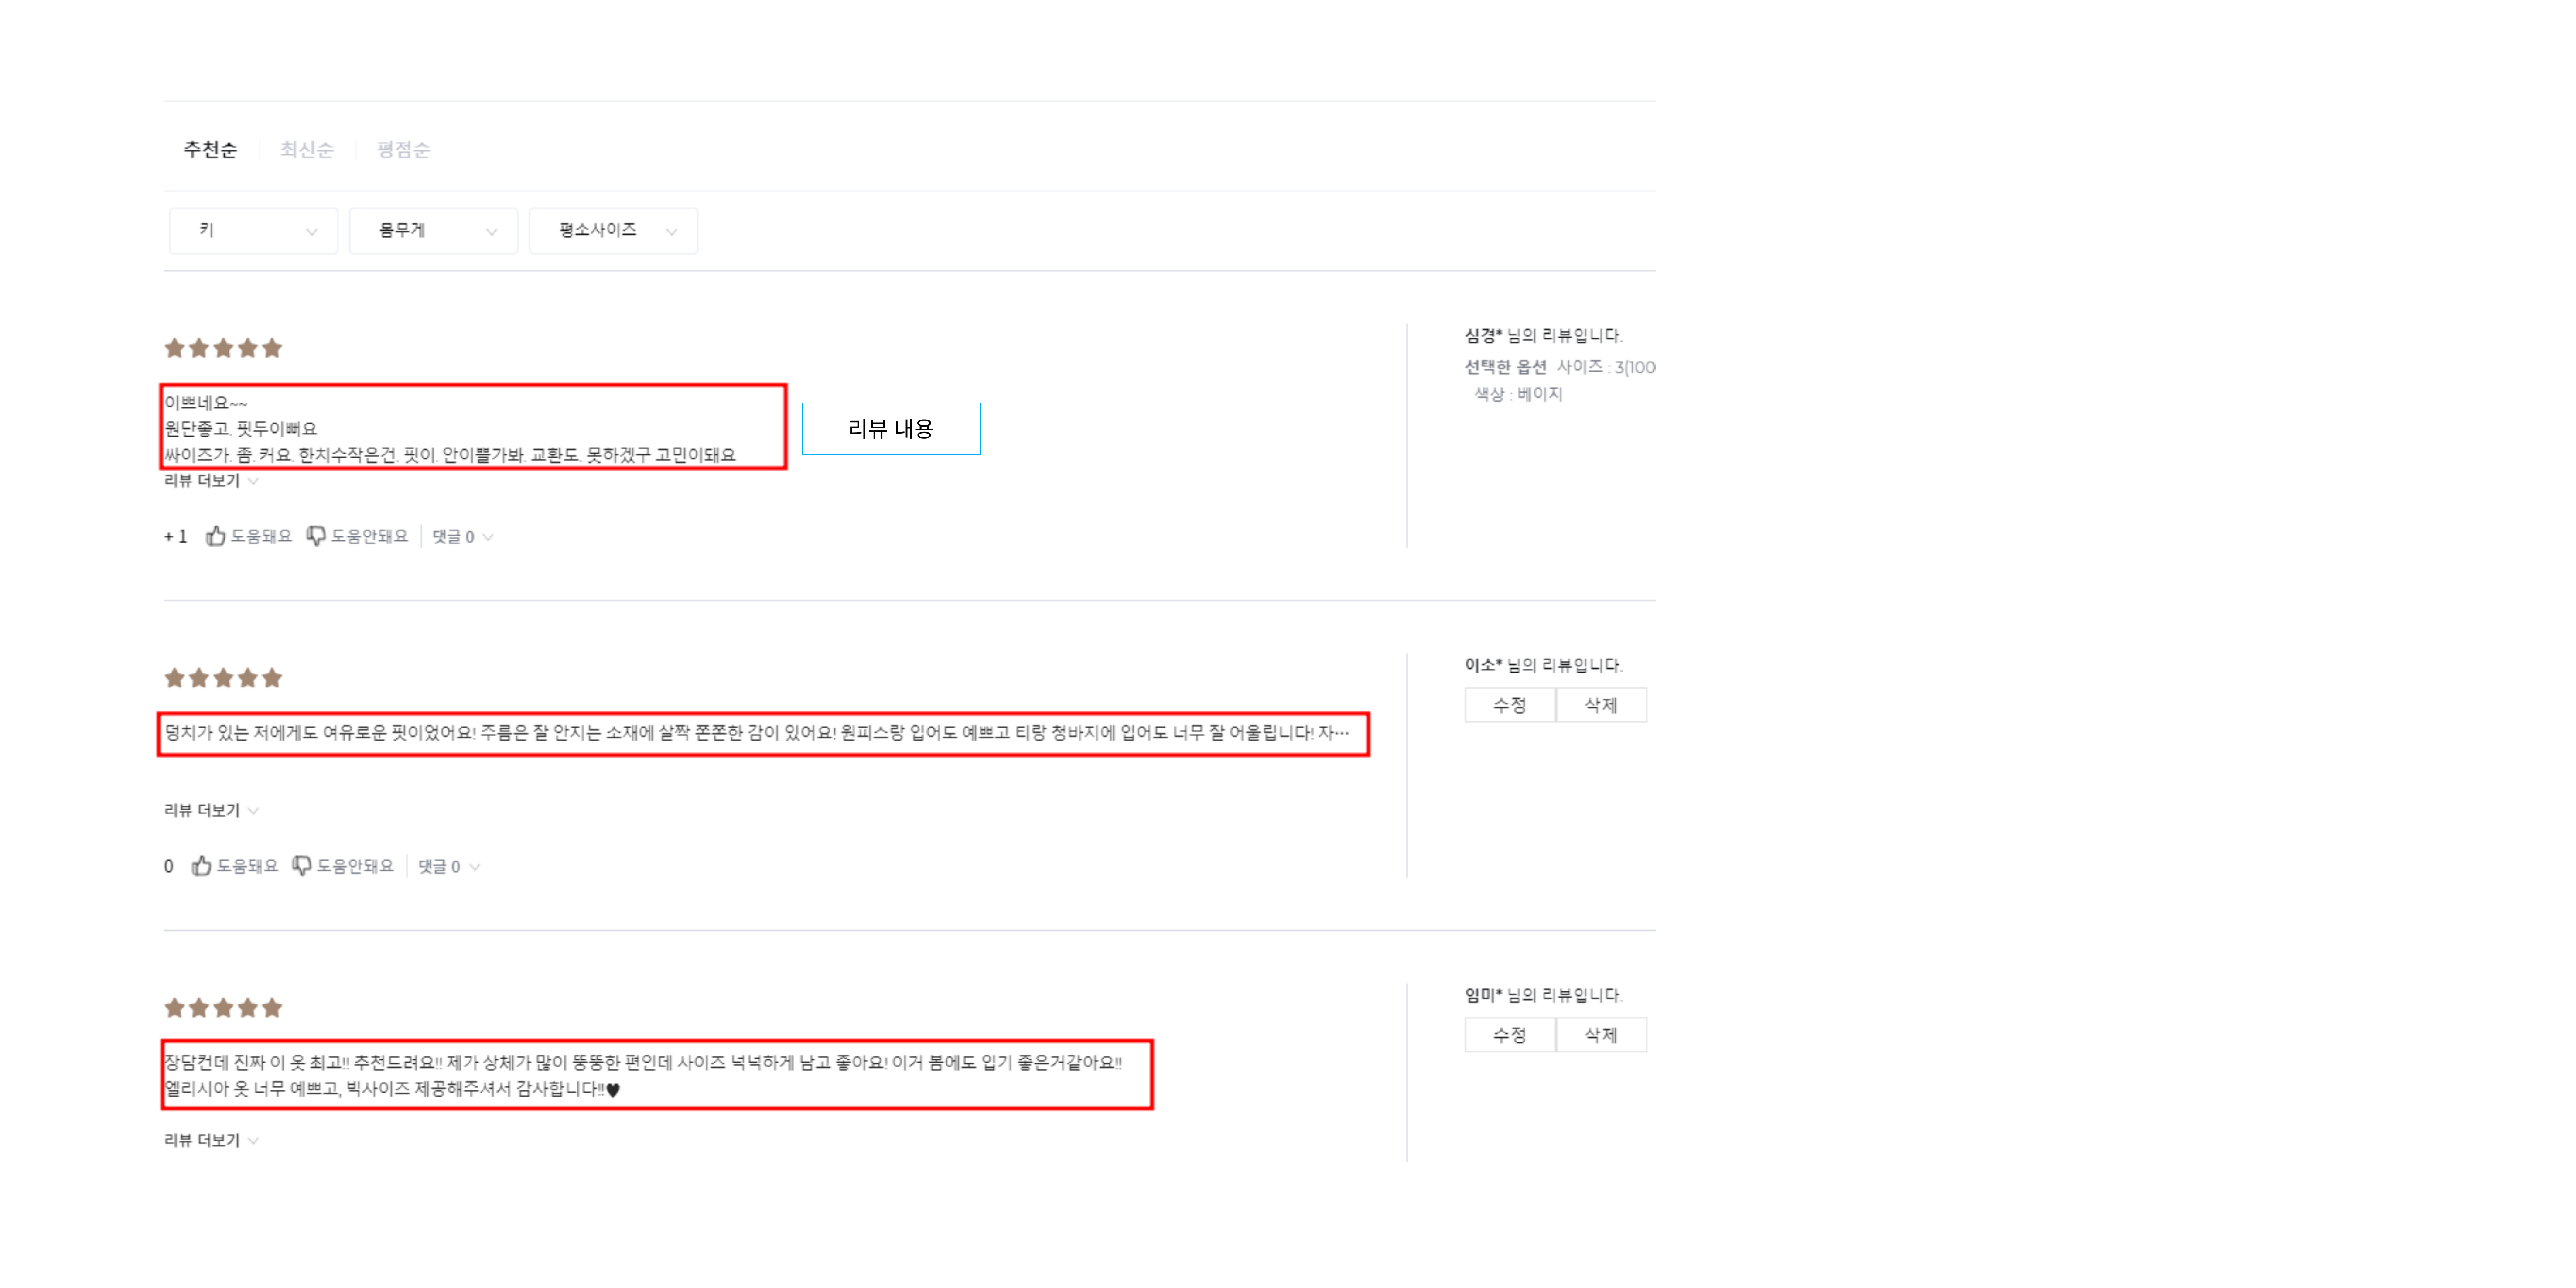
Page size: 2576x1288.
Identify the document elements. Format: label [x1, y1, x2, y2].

picture [126, 71, 1656, 1162]
